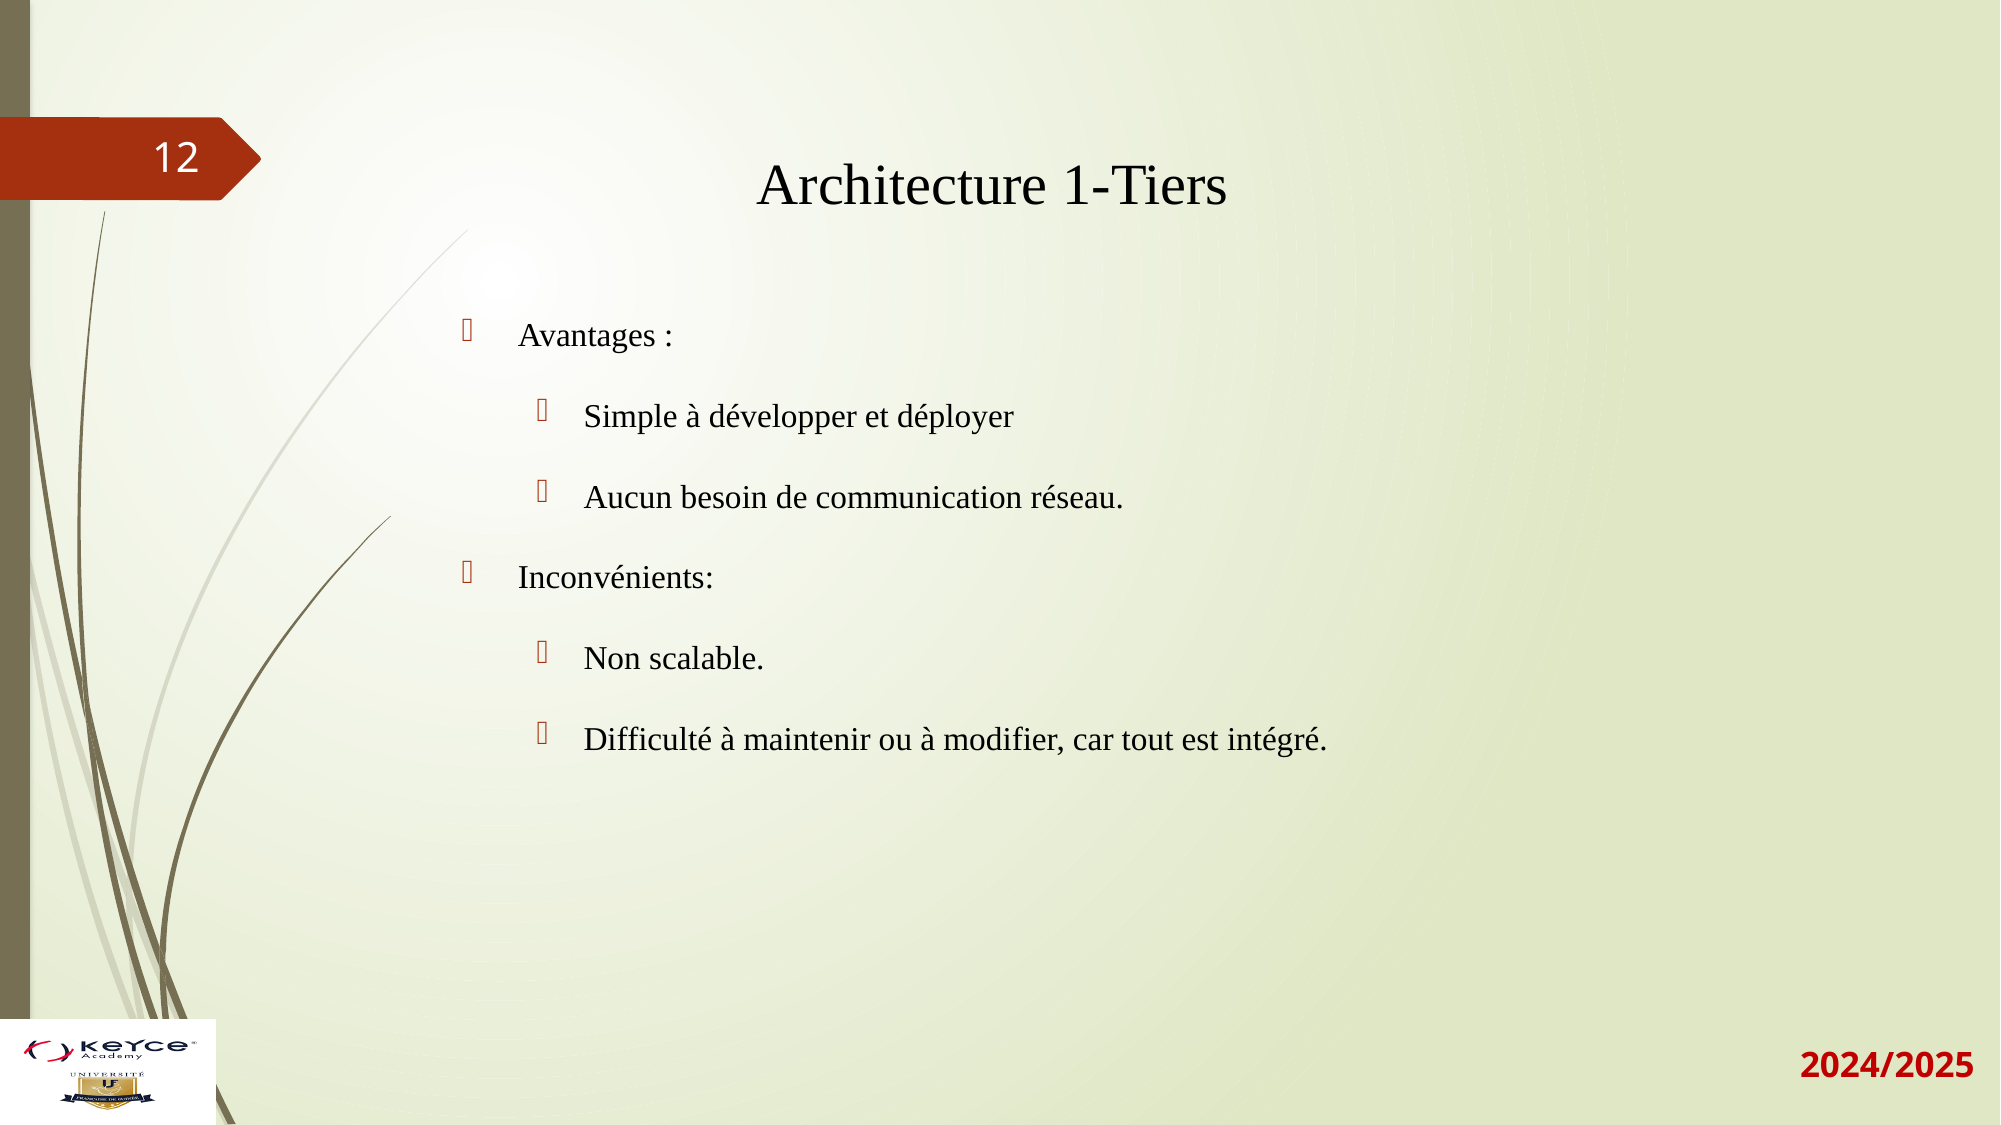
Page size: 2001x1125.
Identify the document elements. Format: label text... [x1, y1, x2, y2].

text_box 2024/2025 [1773, 1019, 1990, 1106]
picture [0, 1019, 216, 1125]
slide_number 12 [87, 129, 216, 190]
title Architecture 1-Tiers [537, 138, 1463, 240]
list Avantages : Simple à développer et déployer Aucun besoin de communication réseau. Inconvénients: Non scalable. Difficulté à maintenir ou à modifier, car tout est intégré. [446, 285, 1910, 786]
